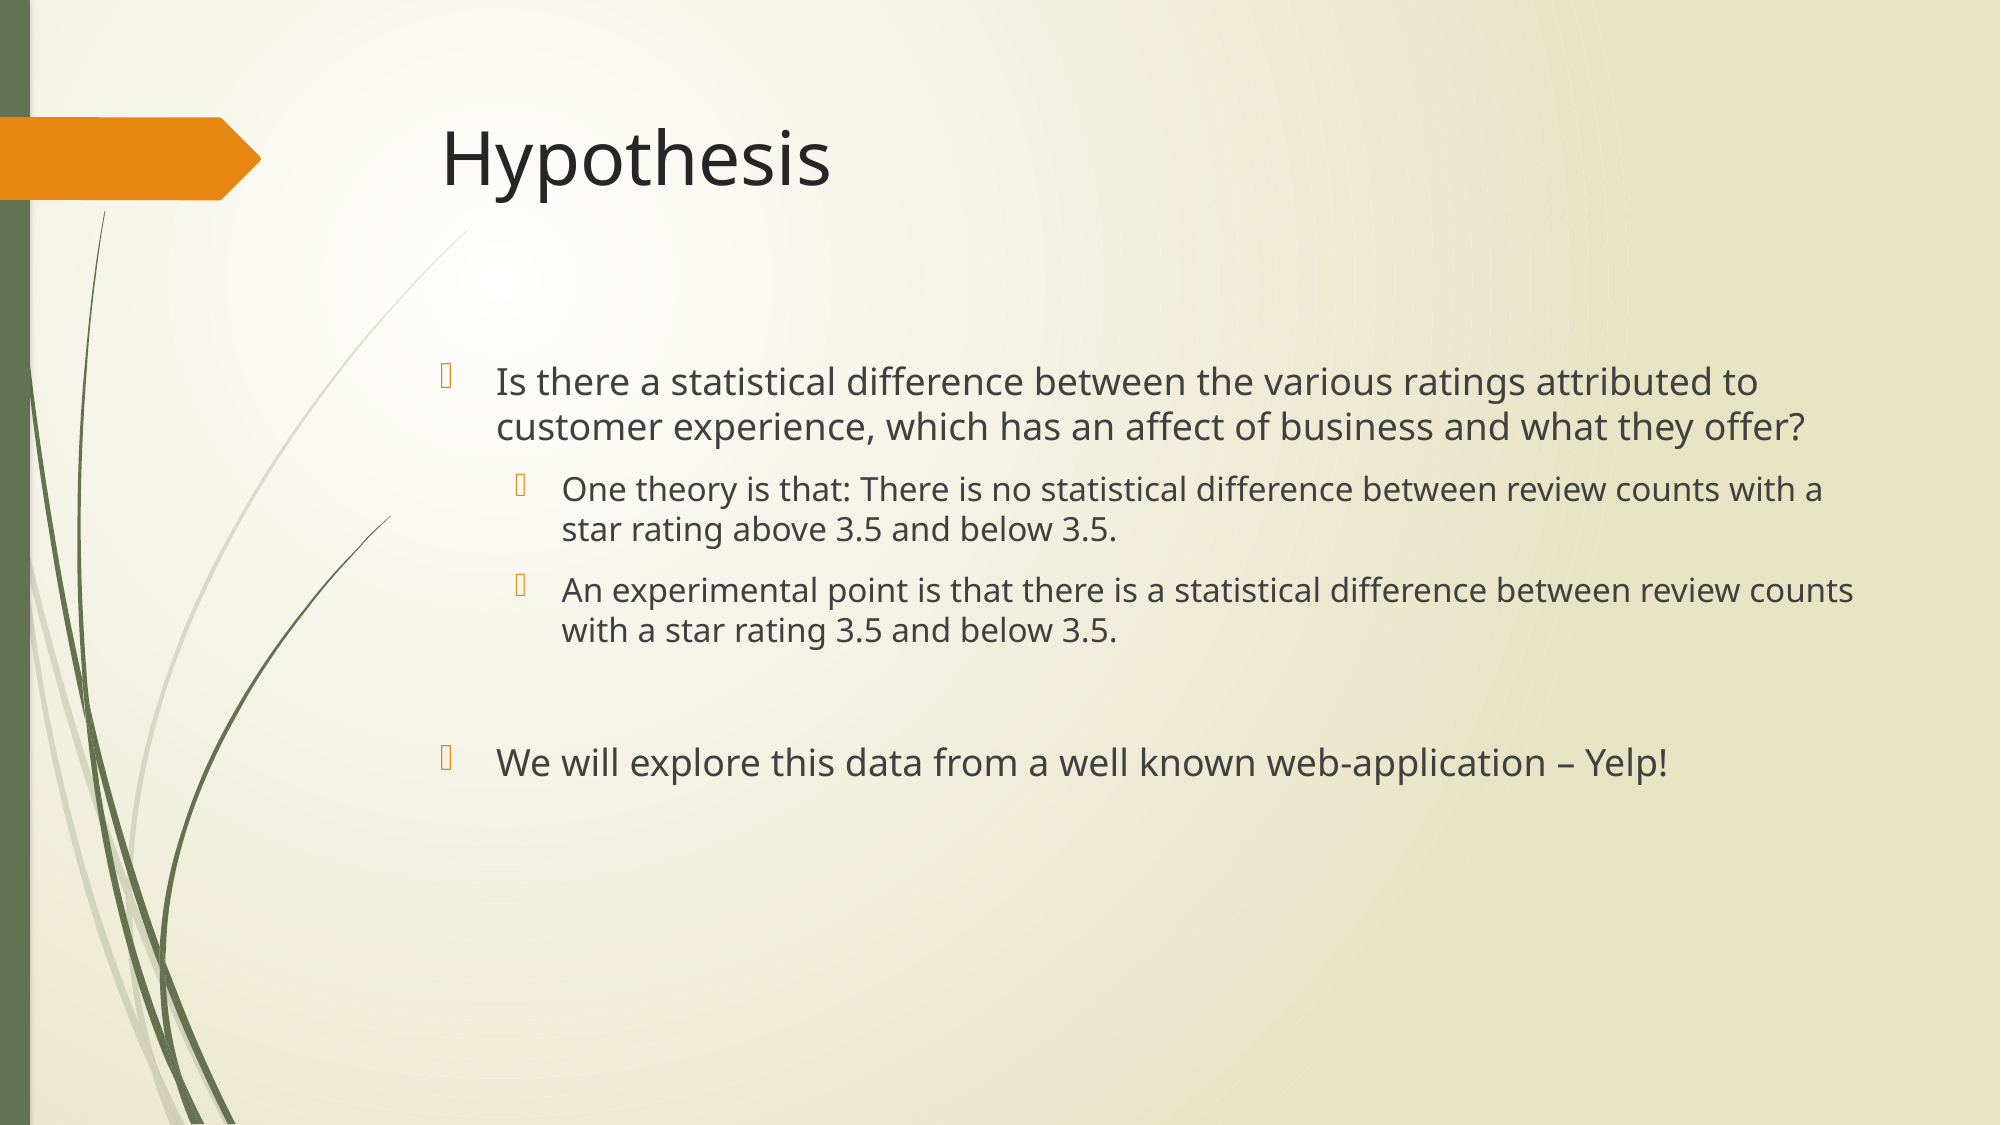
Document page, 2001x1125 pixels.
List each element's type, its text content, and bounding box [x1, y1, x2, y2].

title Hypothesis [425, 102, 1888, 313]
list Is there a statistical difference between the various ratings attributed to customer experience, which has an affect of business and what they offer? One theory is that: There is no statistical difference between review counts with a star rating above 3.5 and below 3.5. An experimental point is that there is a statistical difference between review counts with a star rating 3.5 and below 3.5. We will explore this data from a well known web-application – Yelp! [424, 350, 1888, 970]
